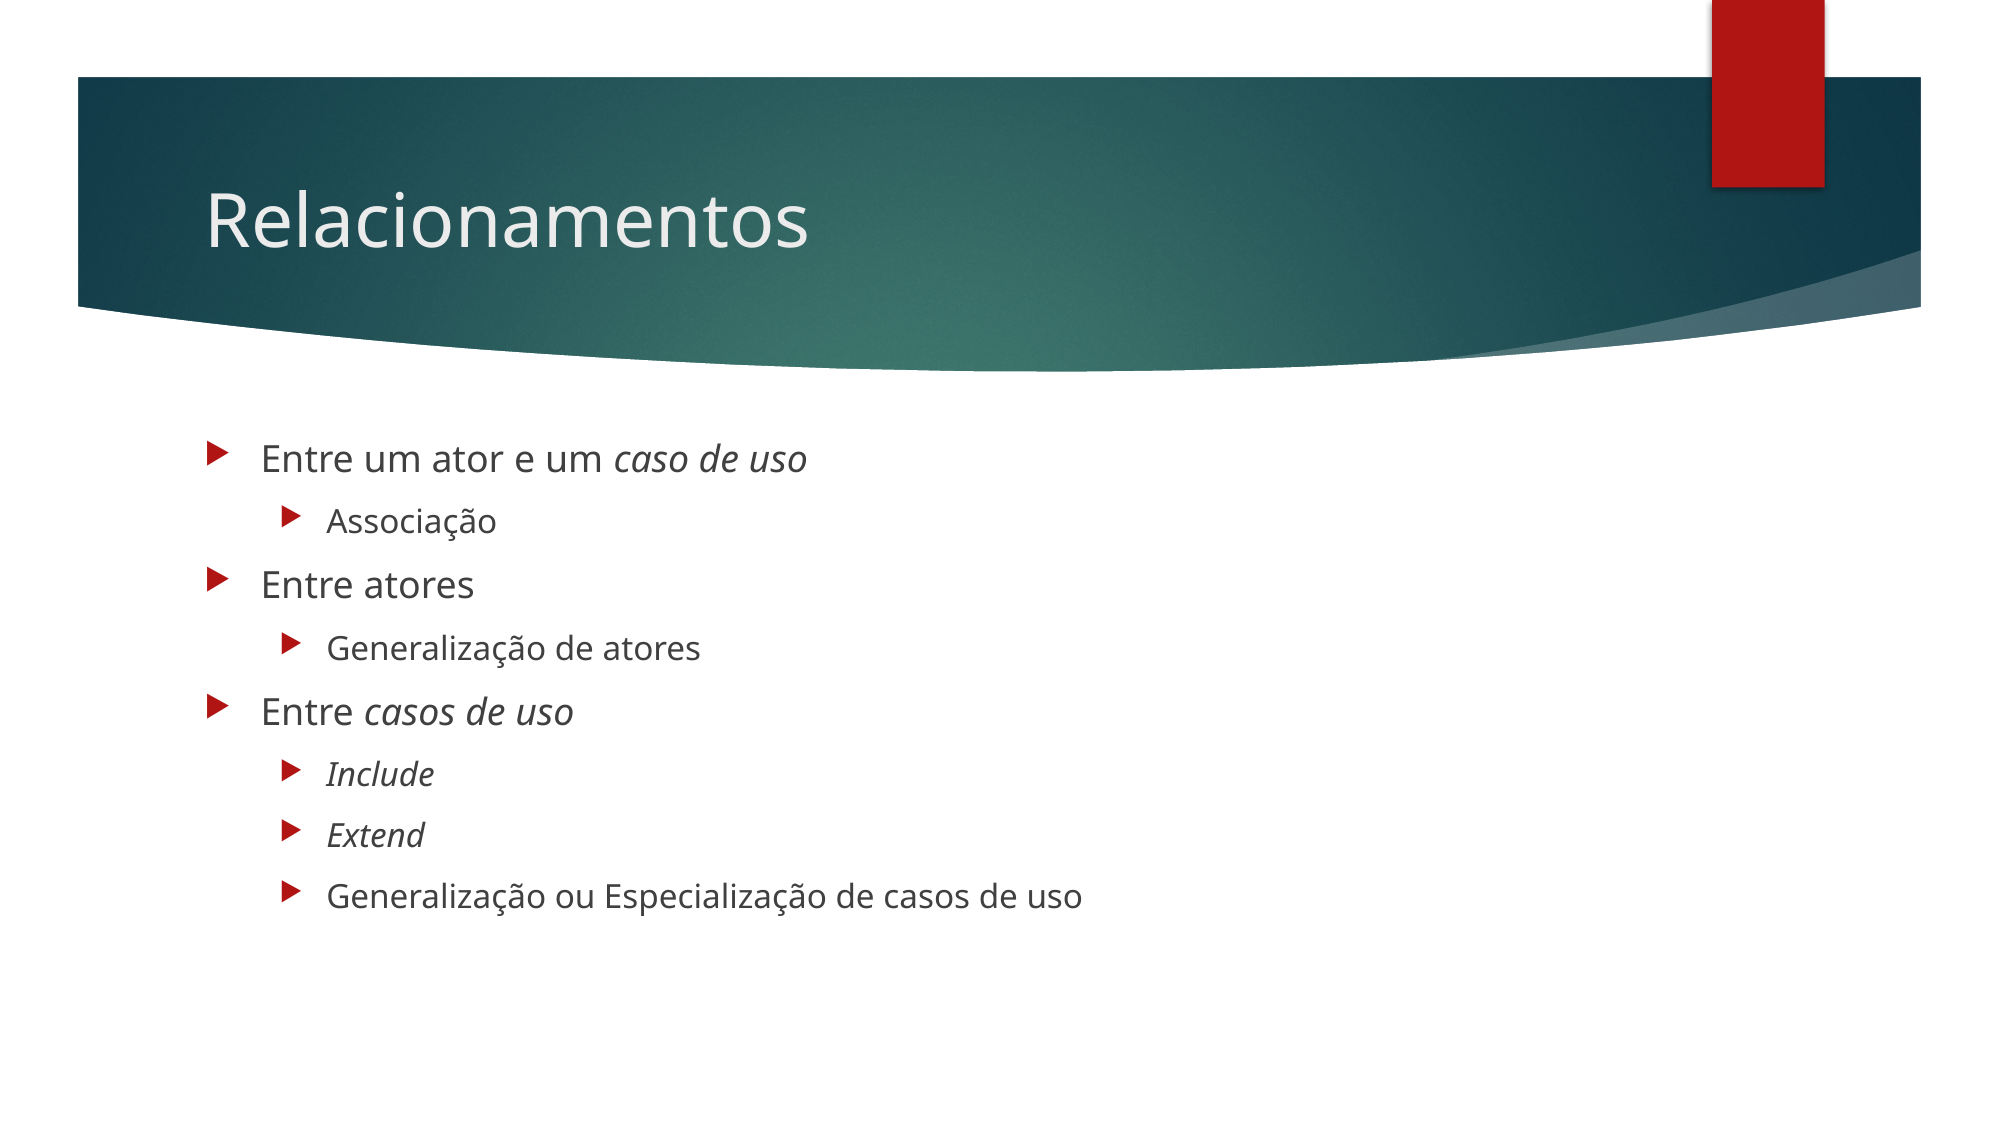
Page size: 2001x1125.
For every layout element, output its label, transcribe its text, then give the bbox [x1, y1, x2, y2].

list Entre um ator e um caso de uso Associação Entre atores Generalização de atores Entre casos de uso Include Extend Generalização ou Especialização de casos de uso [189, 427, 1638, 988]
title Relacionamentos [189, 159, 1638, 276]
